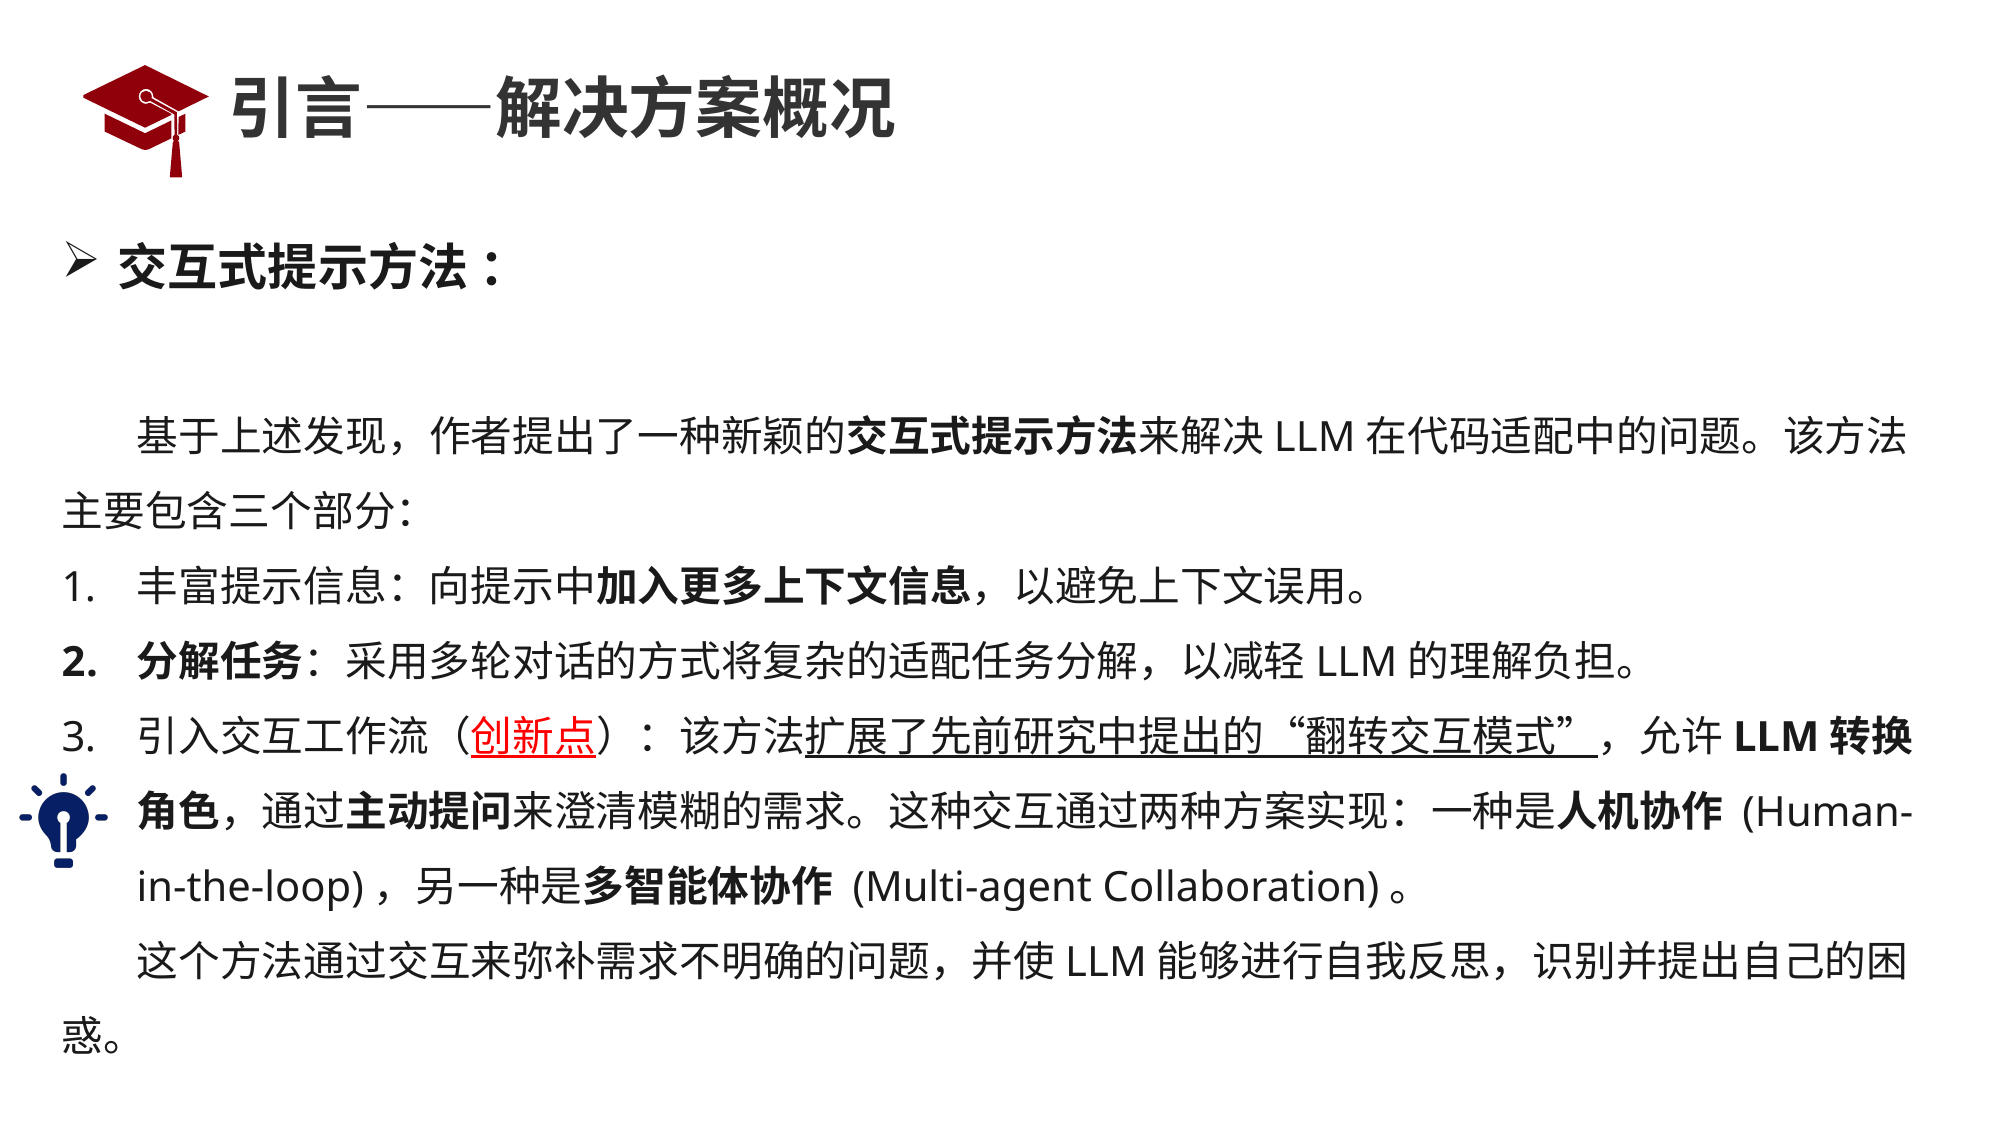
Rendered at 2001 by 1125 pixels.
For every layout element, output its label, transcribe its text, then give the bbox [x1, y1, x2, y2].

picture [13, 770, 114, 871]
picture [874, 55, 950, 131]
title 引言——解决方案概况 [213, 55, 1832, 168]
text_box 交互式提示方法 ： 基于上述发现，作者提出了一种新颖的交互式提示方法来解决LLM在代码适配中的问题。该方法主要包含三个部分： 丰富提示信息：向提示中加入更多上下文信息，以避免上下文误用。 分解任务：采用多轮对话的方式将复杂的适配任务分解，以减轻LLM的理解负担。 引入交互工作流（创新点）：该方法扩展了先前研究中提出的“翻转交互模式”，允许LLM转换角色，通过主动提问来澄清模糊的需求。这种交互通过两种方案实现：一种是人机协作 (Human-in-the-loop)，另一种是多智能体协作 (Multi-agent Collaboration)。 这个方法通过交互来弥补需求不明确的问题，并使LLM能够进行自我反思，识别并提出自己的困惑。 [46, 197, 1953, 658]
